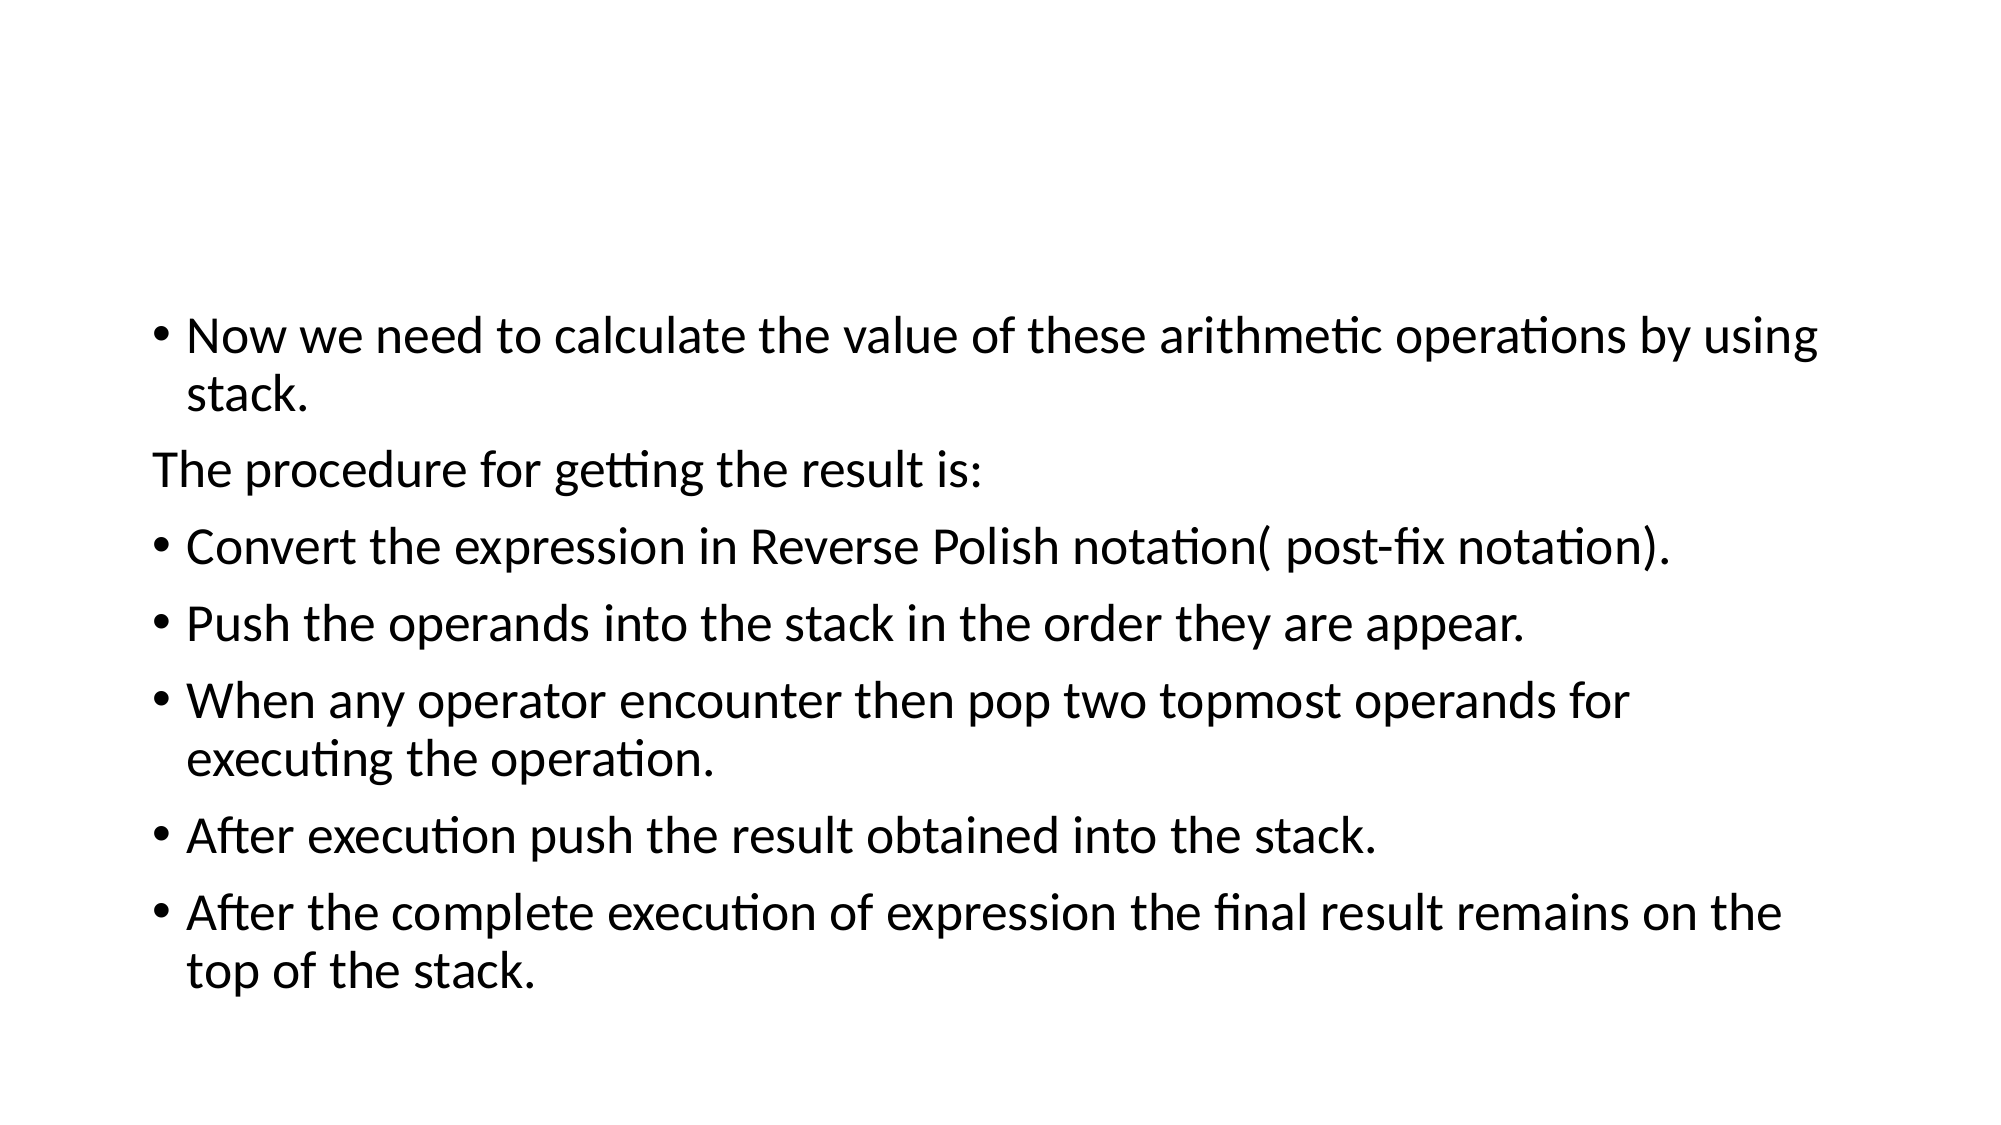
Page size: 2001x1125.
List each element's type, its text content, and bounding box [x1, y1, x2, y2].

list Now we need to calculate the value of these arithmetic operations by using stack. The procedure for getting the result is: Convert the expression in Reverse Polish notation( post-fix notation). Push the operands into the stack in the order they are appear. When any operator encounter then pop two topmost operands for executing the operation. After execution push the result obtained into the stack. After the complete execution of expression the final result remains on the top of the stack. [137, 299, 1863, 1014]
